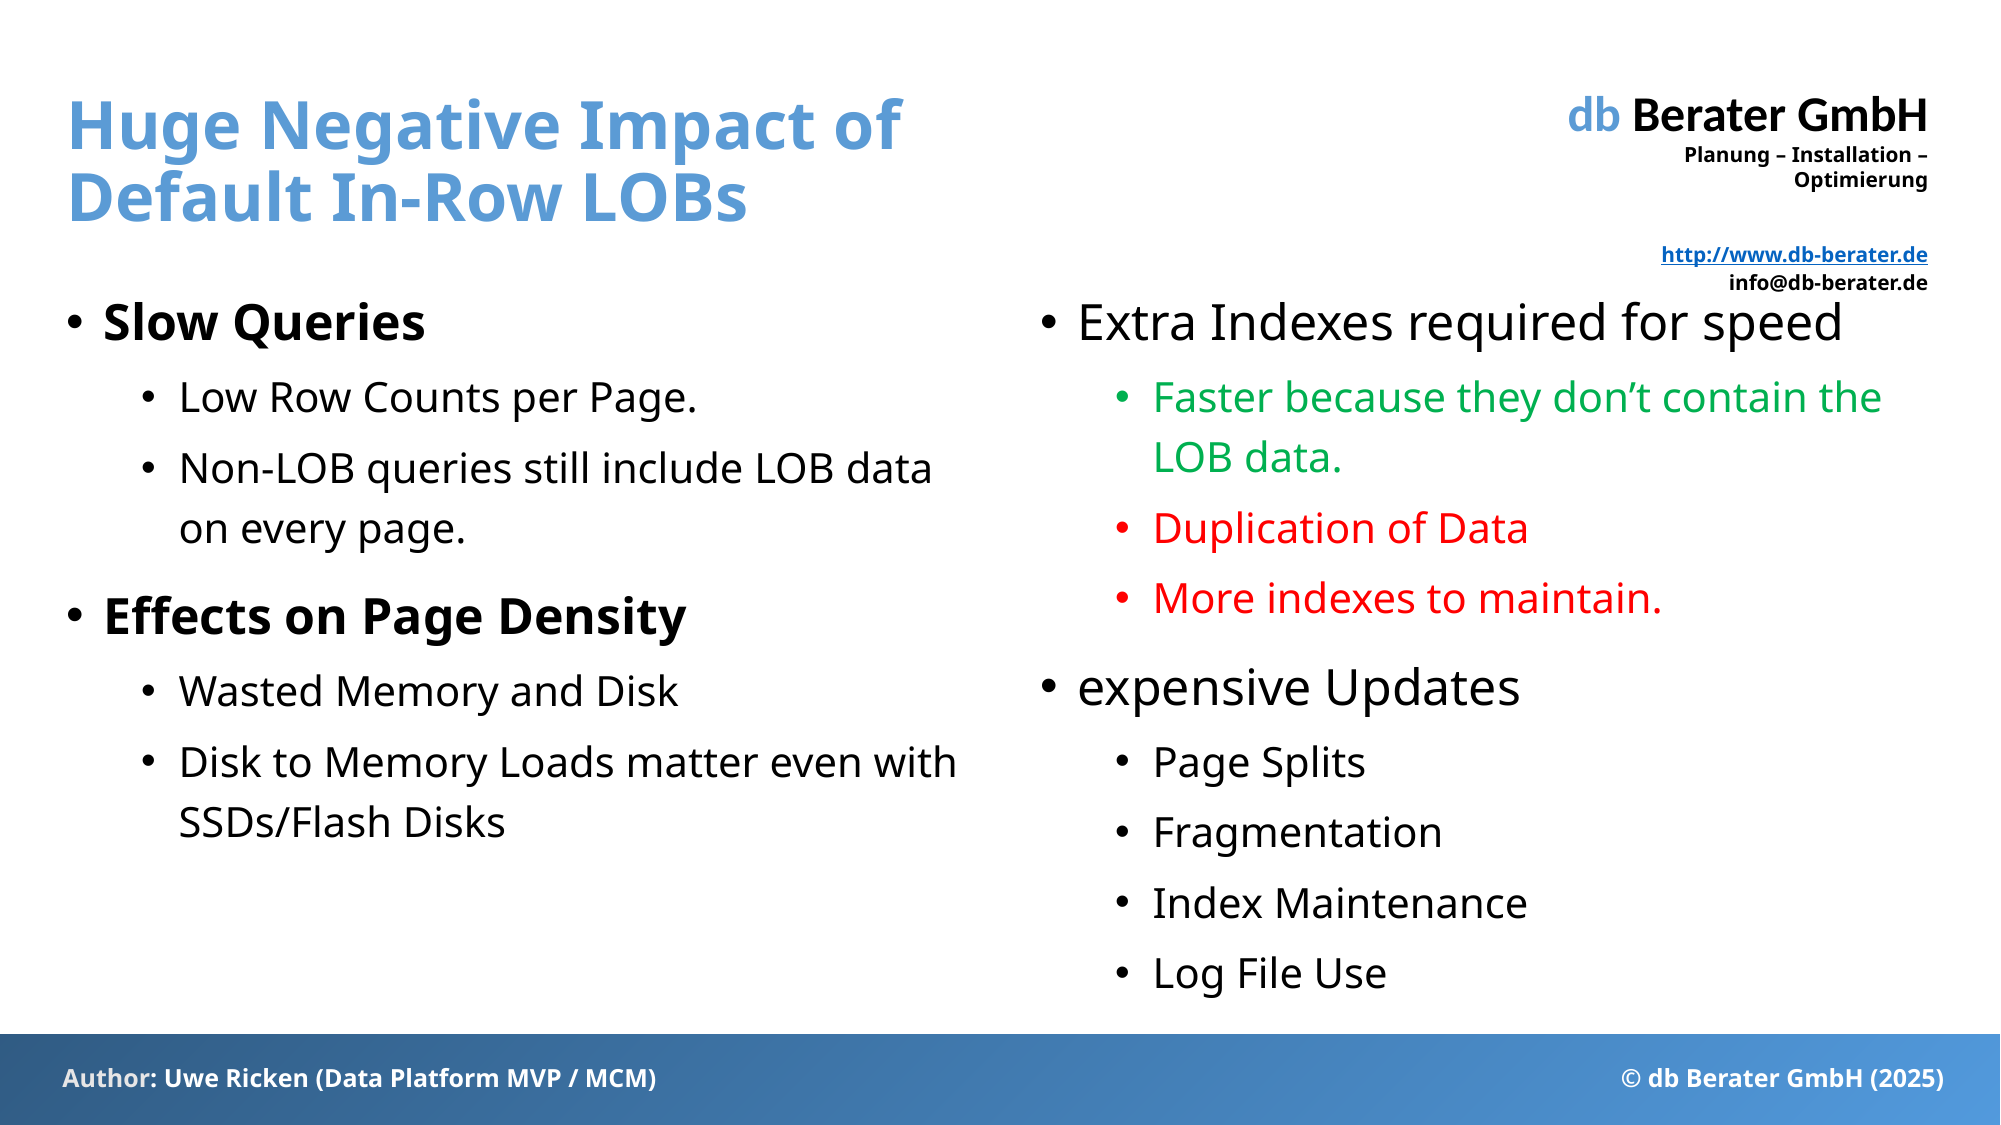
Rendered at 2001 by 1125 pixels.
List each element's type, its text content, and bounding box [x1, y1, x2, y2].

title Huge Negative Impact of Default In-Row LOBs [54, 72, 1538, 256]
list Slow Queries Low Row Counts per Page. Non-LOB queries still include LOB data on every page. Effects on Page Density Wasted Memory and Disk Disk to Memory Loads matter even with SSDs/Flash Disks [54, 273, 971, 1024]
list Extra Indexes required for speed Faster because they don’t contain the LOB data. Duplication of Data More indexes to maintain. expensive Updates Page Splits Fragmentation Index Maintenance Log File Use [1028, 273, 1945, 1024]
